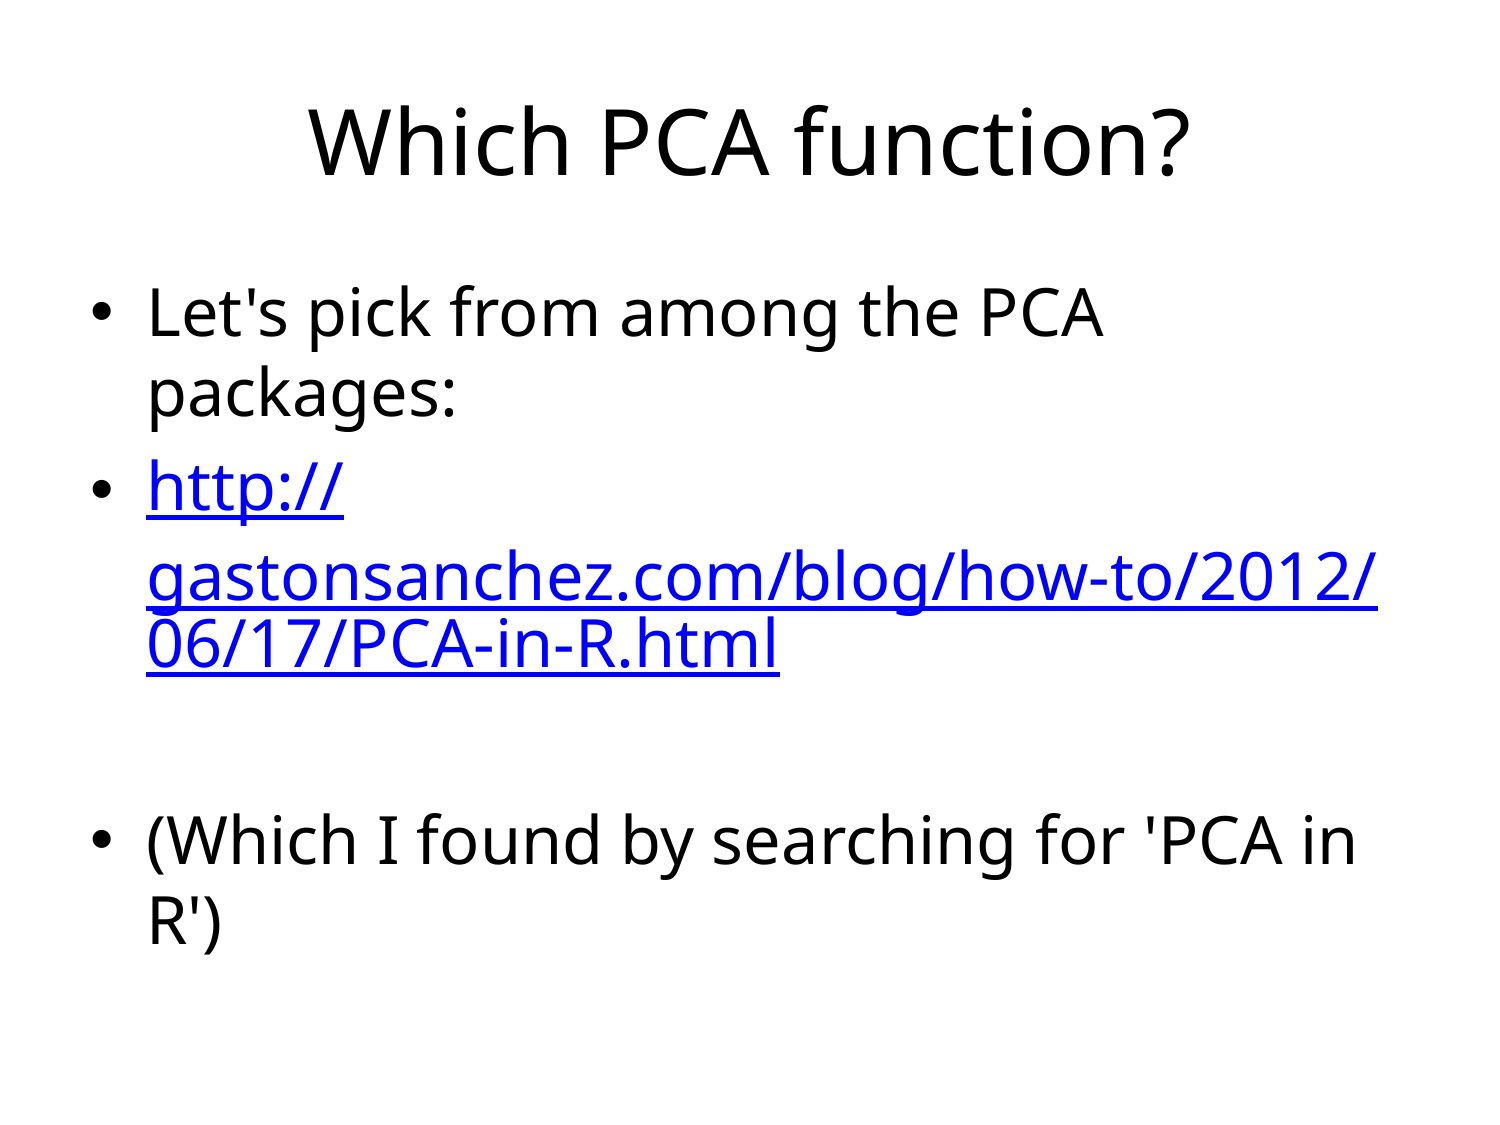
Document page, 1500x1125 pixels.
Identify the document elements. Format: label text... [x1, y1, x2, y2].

title Which PCA function? [75, 45, 1425, 233]
list Let's pick from among the PCA packages: http://gastonsanchez.com/blog/how-to/2012/06/17/PCA-in-R.html (Which I found by searching for 'PCA in R') [75, 262, 1425, 1005]
